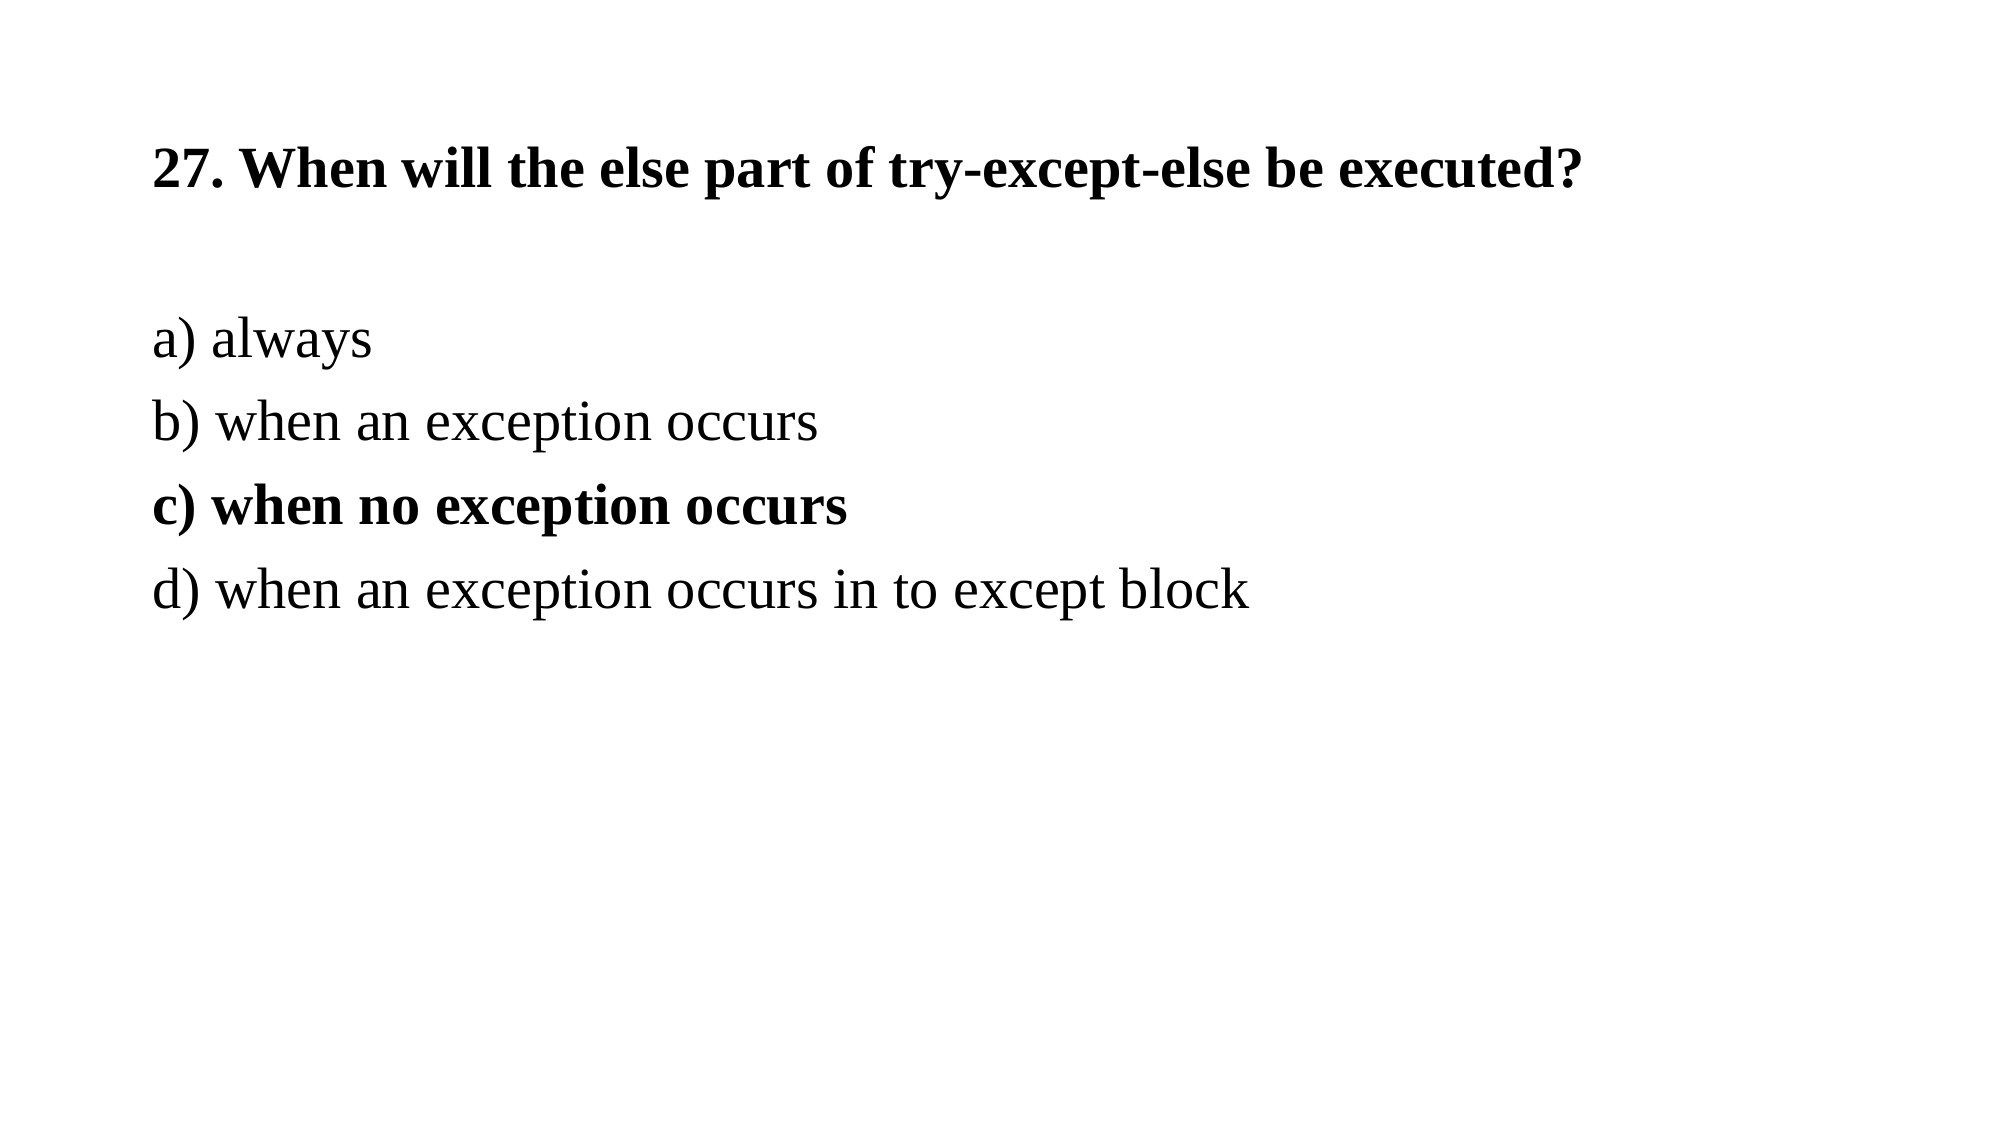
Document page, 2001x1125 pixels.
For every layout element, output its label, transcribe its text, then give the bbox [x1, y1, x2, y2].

text_box 27. When will the else part of try-except-else be executed? [137, 59, 1863, 278]
text_box a) always b) when an exception occurs c) when no exception occurs d) when an exception occurs in to except block [137, 299, 1863, 1014]
